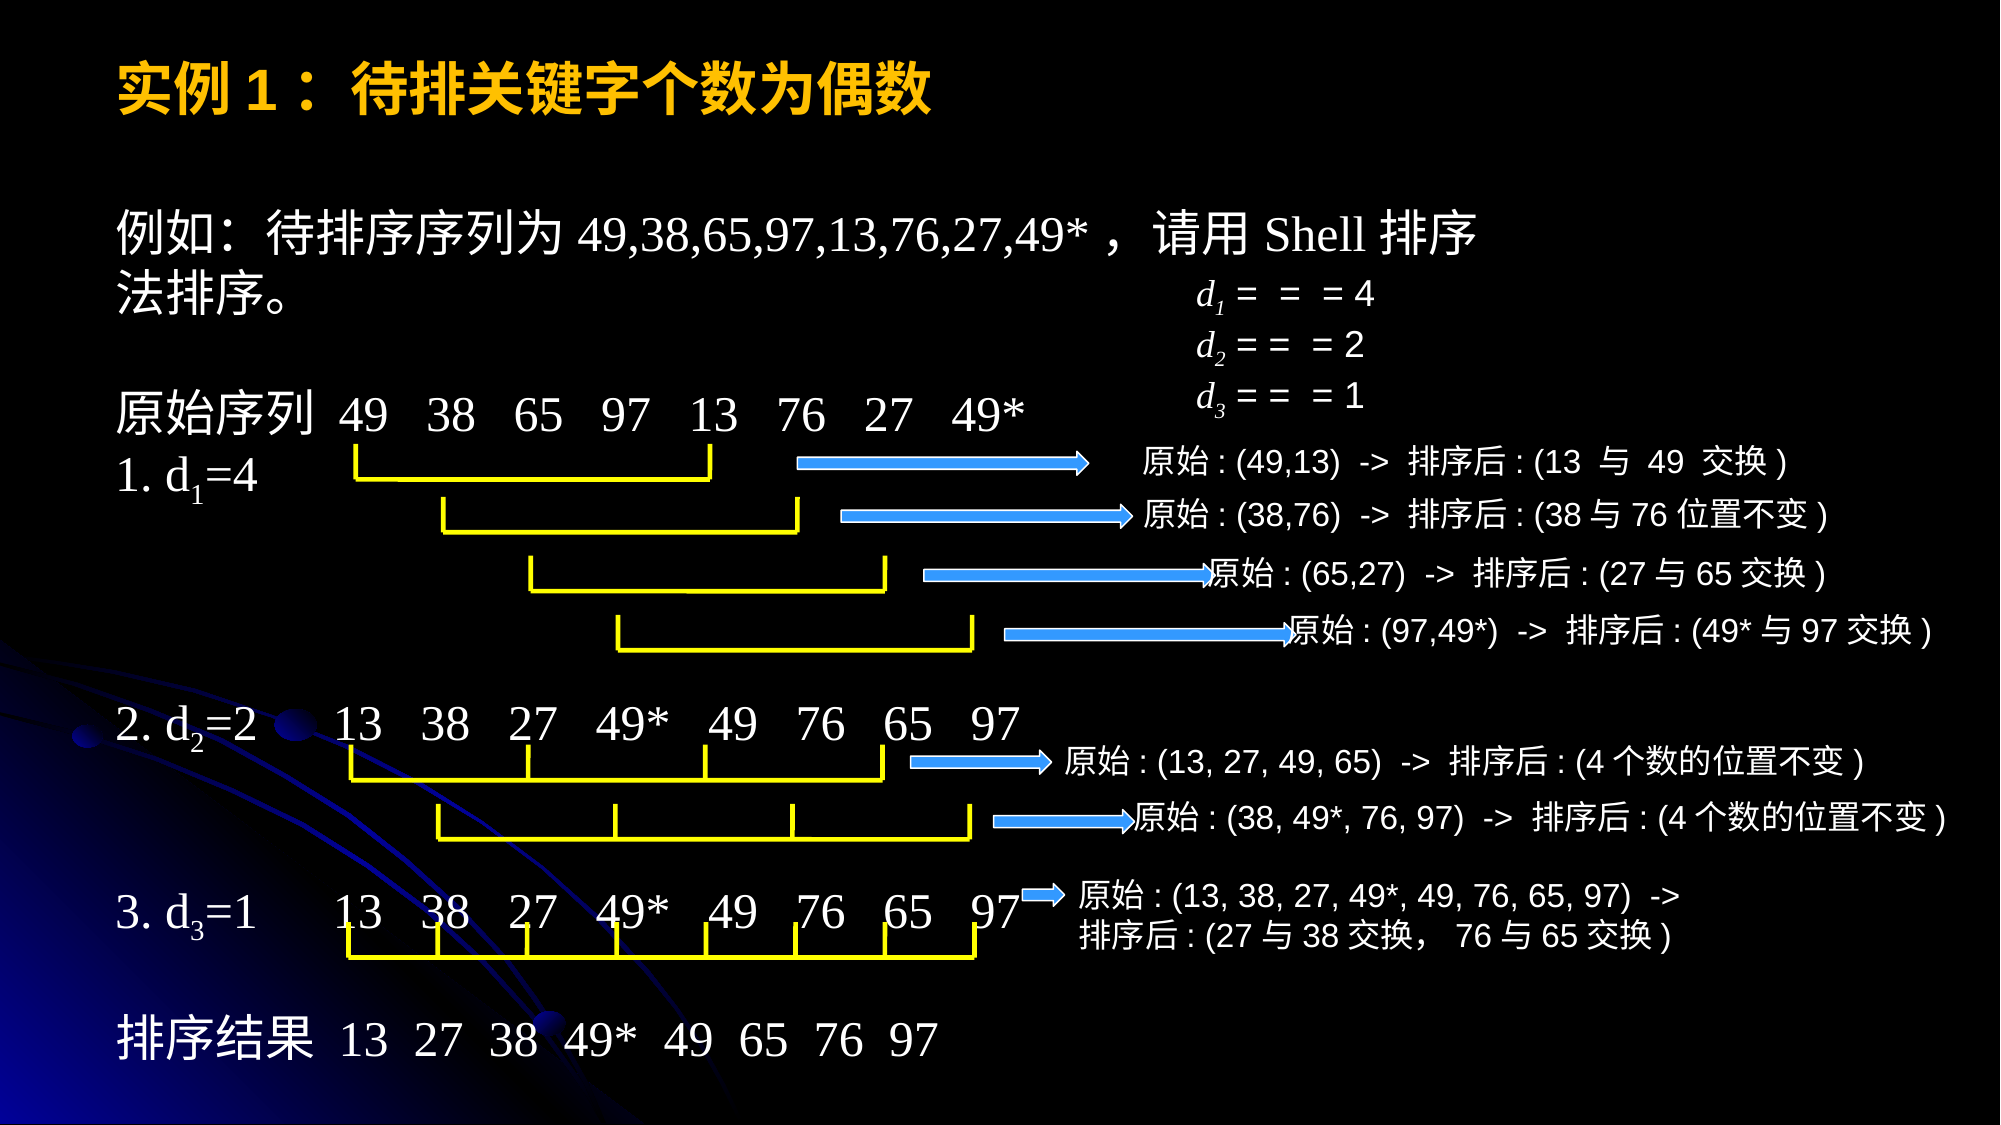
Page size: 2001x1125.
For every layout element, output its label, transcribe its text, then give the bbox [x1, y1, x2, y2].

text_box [100, 194, 1498, 1058]
text_box 原始: (49,13) -> 排序后: (13 与 49 交换) [1503, 432, 1802, 485]
text_box 实例1：待排关键字个数为偶数 [100, 45, 1101, 130]
text_box 原始: (13, 27, 49, 65) -> 排序后: (4个数的位置不变) [1503, 732, 1879, 788]
text_box 原始: (65,27) -> 排序后: (27与65交换) [1503, 544, 1841, 600]
text_box 原始: (97,49*) -> 排序后: (49*与97交换) [1503, 602, 1947, 657]
text_box 原始: (38,76) -> 排序后: (38与76位置不变) [1503, 485, 1843, 540]
text_box 原始: (13, 38, 27, 49*, 49, 76, 65, 97) -> 排序后: (27与38交换，76与65交换) [1503, 866, 1697, 962]
text_box 原始: (38, 49*, 76, 97) -> 排序后: (4个数的位置不变) [1503, 788, 1962, 844]
